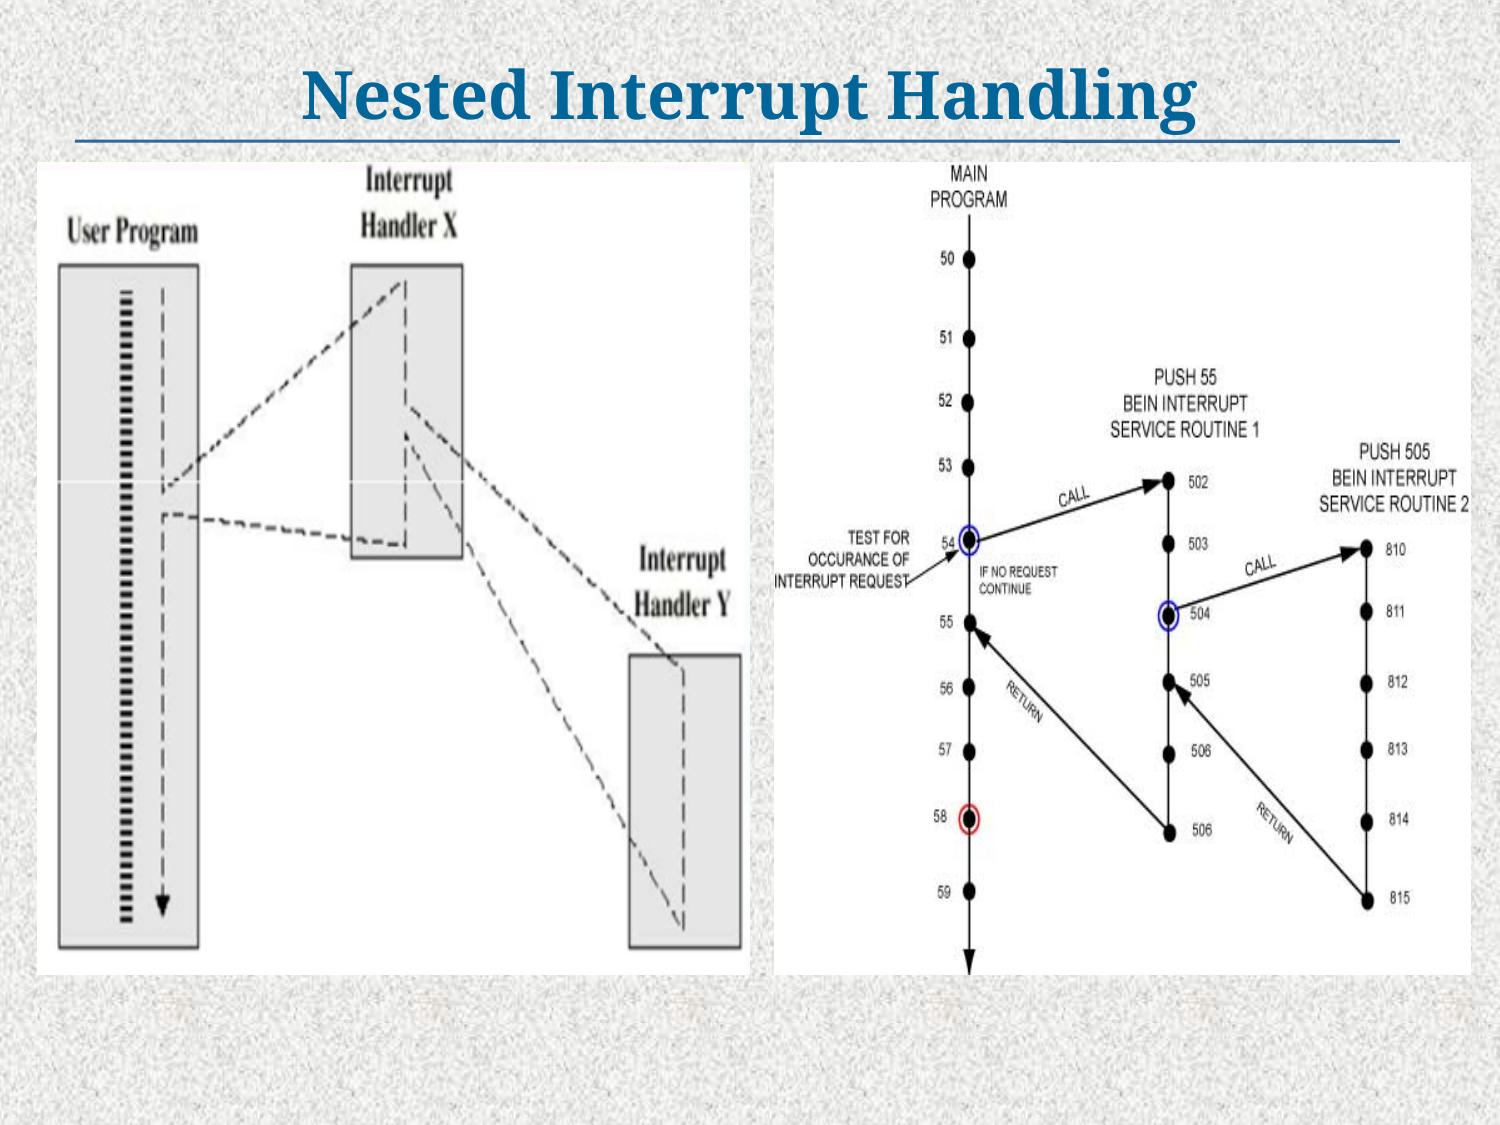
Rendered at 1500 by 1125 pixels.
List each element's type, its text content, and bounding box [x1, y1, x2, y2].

picture [0, 0, 1500, 1125]
title Nested Interrupt Handling [75, 45, 1425, 141]
